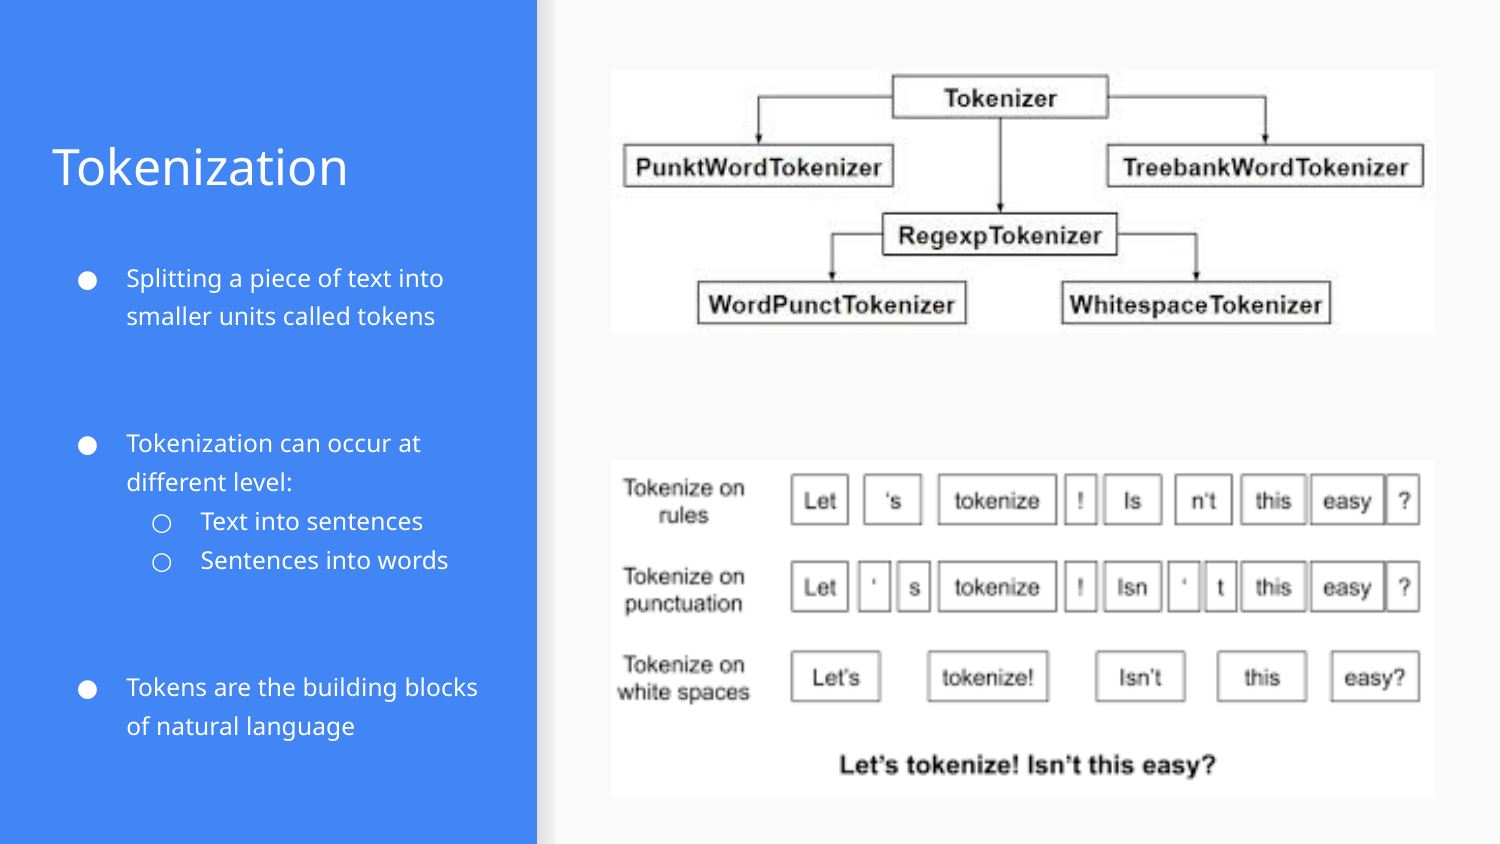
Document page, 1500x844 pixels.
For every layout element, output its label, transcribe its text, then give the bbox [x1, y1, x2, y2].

picture [611, 70, 1435, 333]
title Tokenization [37, 58, 498, 216]
picture [611, 460, 1435, 797]
list Splitting a piece of text into smaller units called tokens Tokenization can occur at different level: Text into sentences Sentences into words Tokens are the building blocks of natural language [37, 240, 498, 760]
